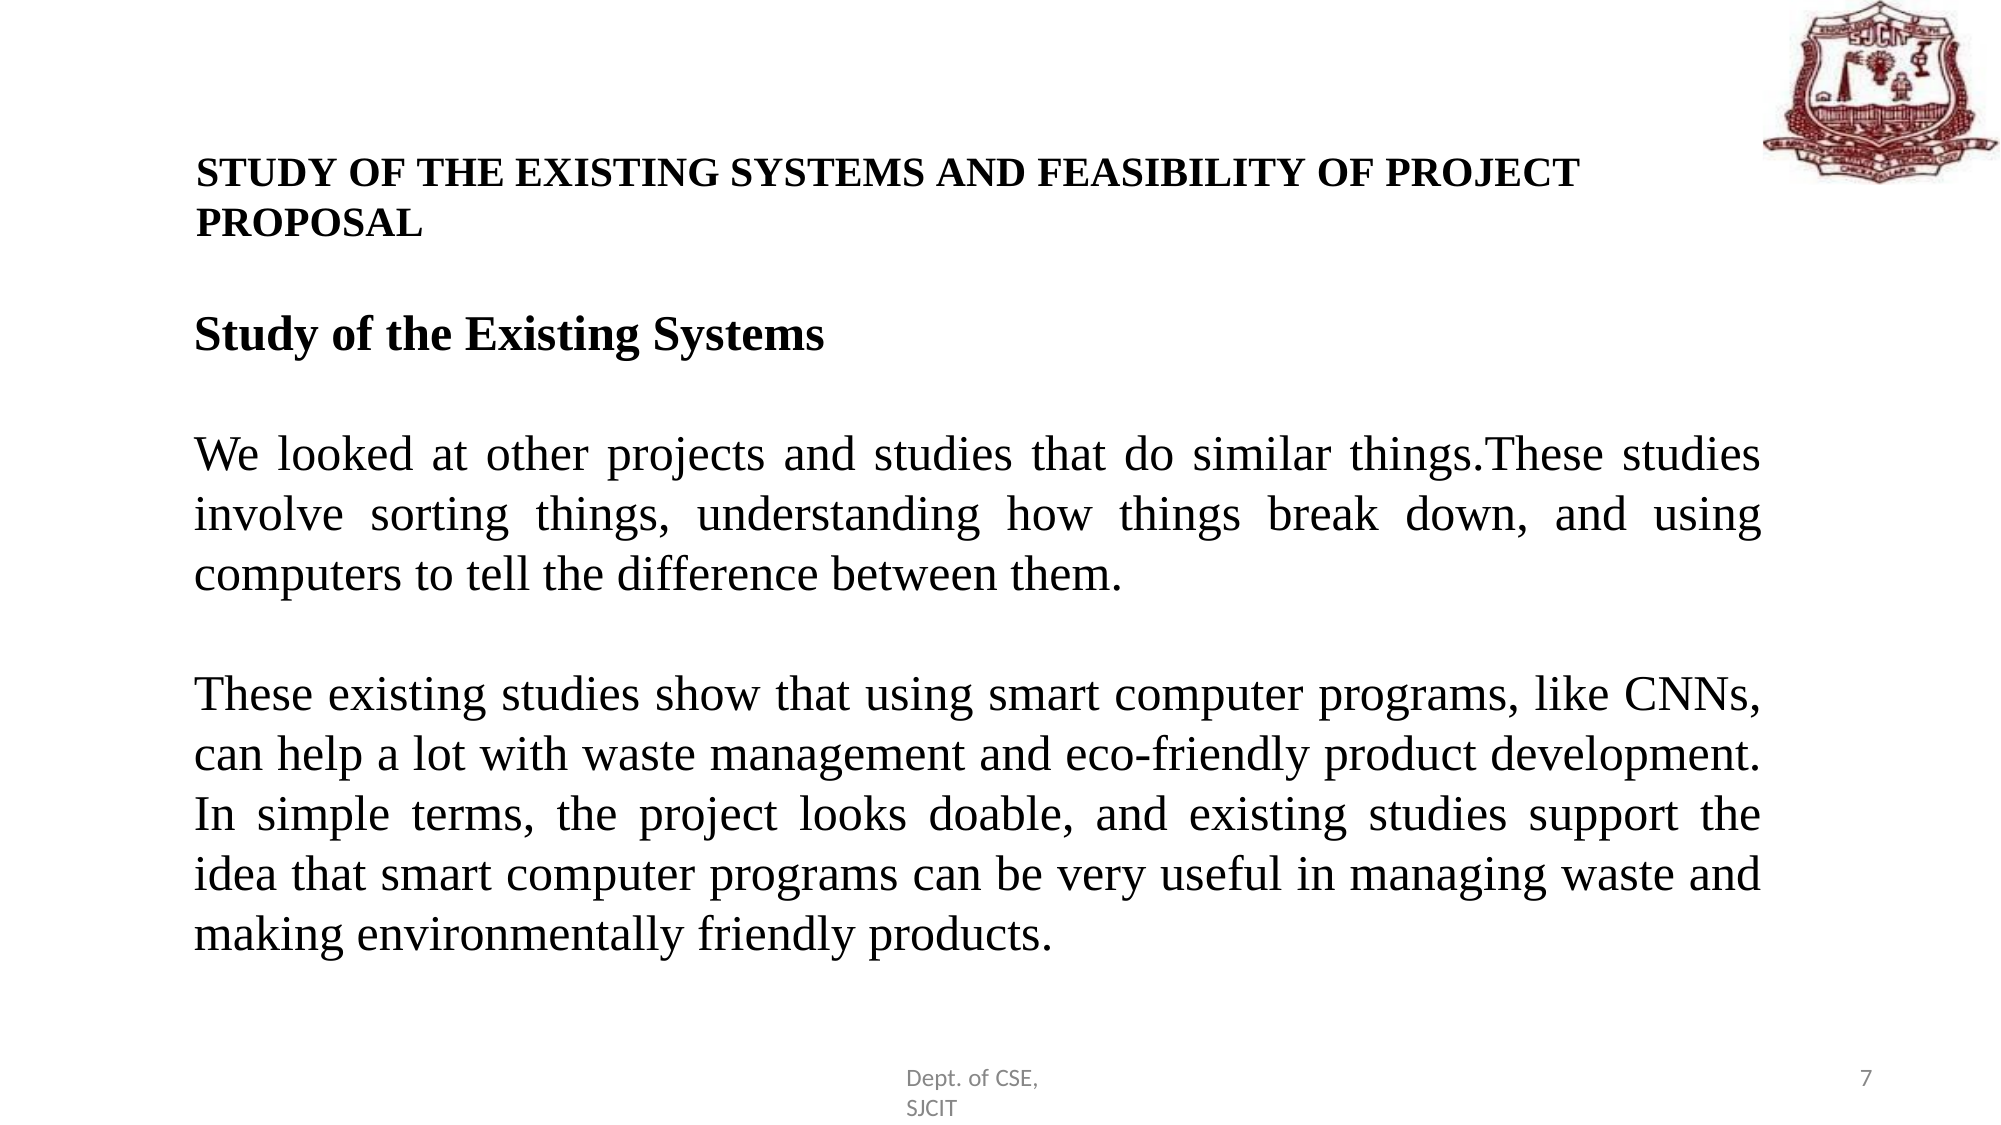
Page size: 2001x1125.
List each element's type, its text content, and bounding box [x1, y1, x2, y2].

footer Dept. of CSE, SJCIT [904, 1061, 1096, 1125]
list Study of the Existing Systems We looked at other projects and studies that do similar things.These studies involve sorting things, understanding how things break down, and using computers to tell the difference between them. These existing studies show that using smart computer programs, like CNNs, can help a lot with waste management and eco-friendly product development. In simple terms, the project looks doable, and existing studies support the idea that smart computer programs can be very useful in managing waste and making environmentally friendly products. [193, 299, 1763, 967]
text_box STUDY OF THE EXISTING SYSTEMS AND FEASIBILITY OF PROJECT PROPOSAL [193, 144, 1807, 245]
slide_number 7 [1855, 1061, 1877, 1125]
text_box [1762, 0, 2000, 185]
